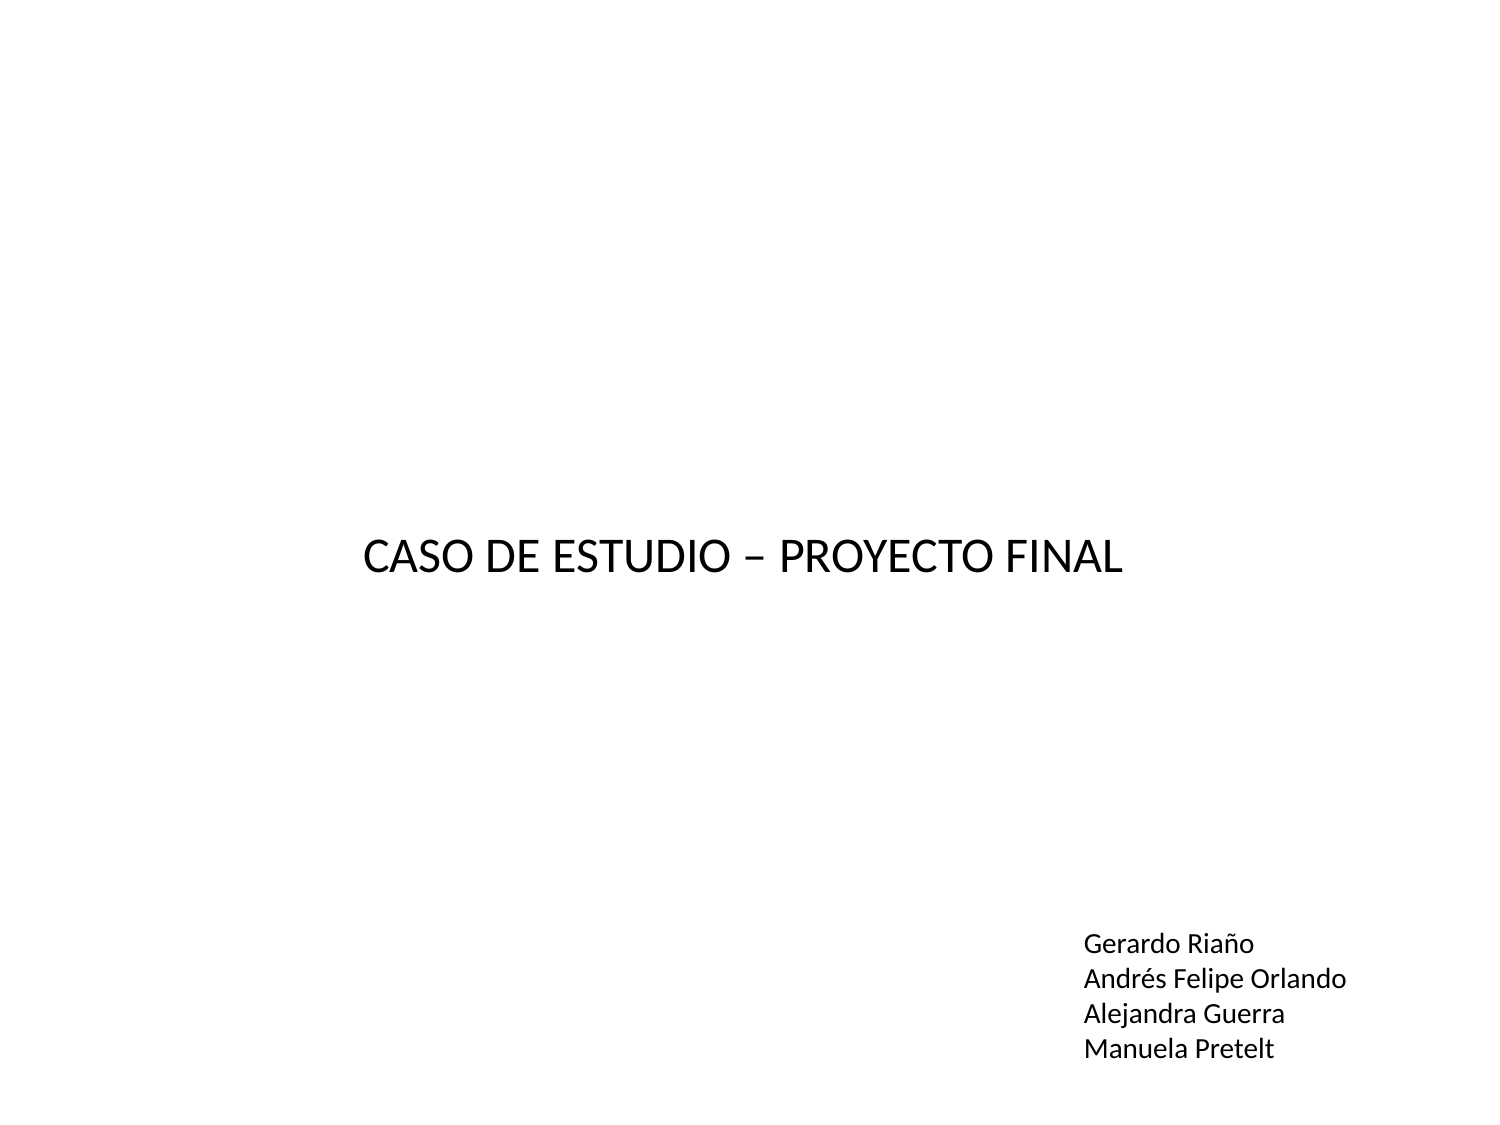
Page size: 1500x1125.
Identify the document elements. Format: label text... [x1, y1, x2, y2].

text_box Gerardo Riaño Andrés Felipe Orlando Alejandra Guerra Manuela Pretelt [1068, 916, 1412, 1072]
text_box CASO DE ESTUDIO – PROYECTO FINAL [348, 515, 1176, 590]
